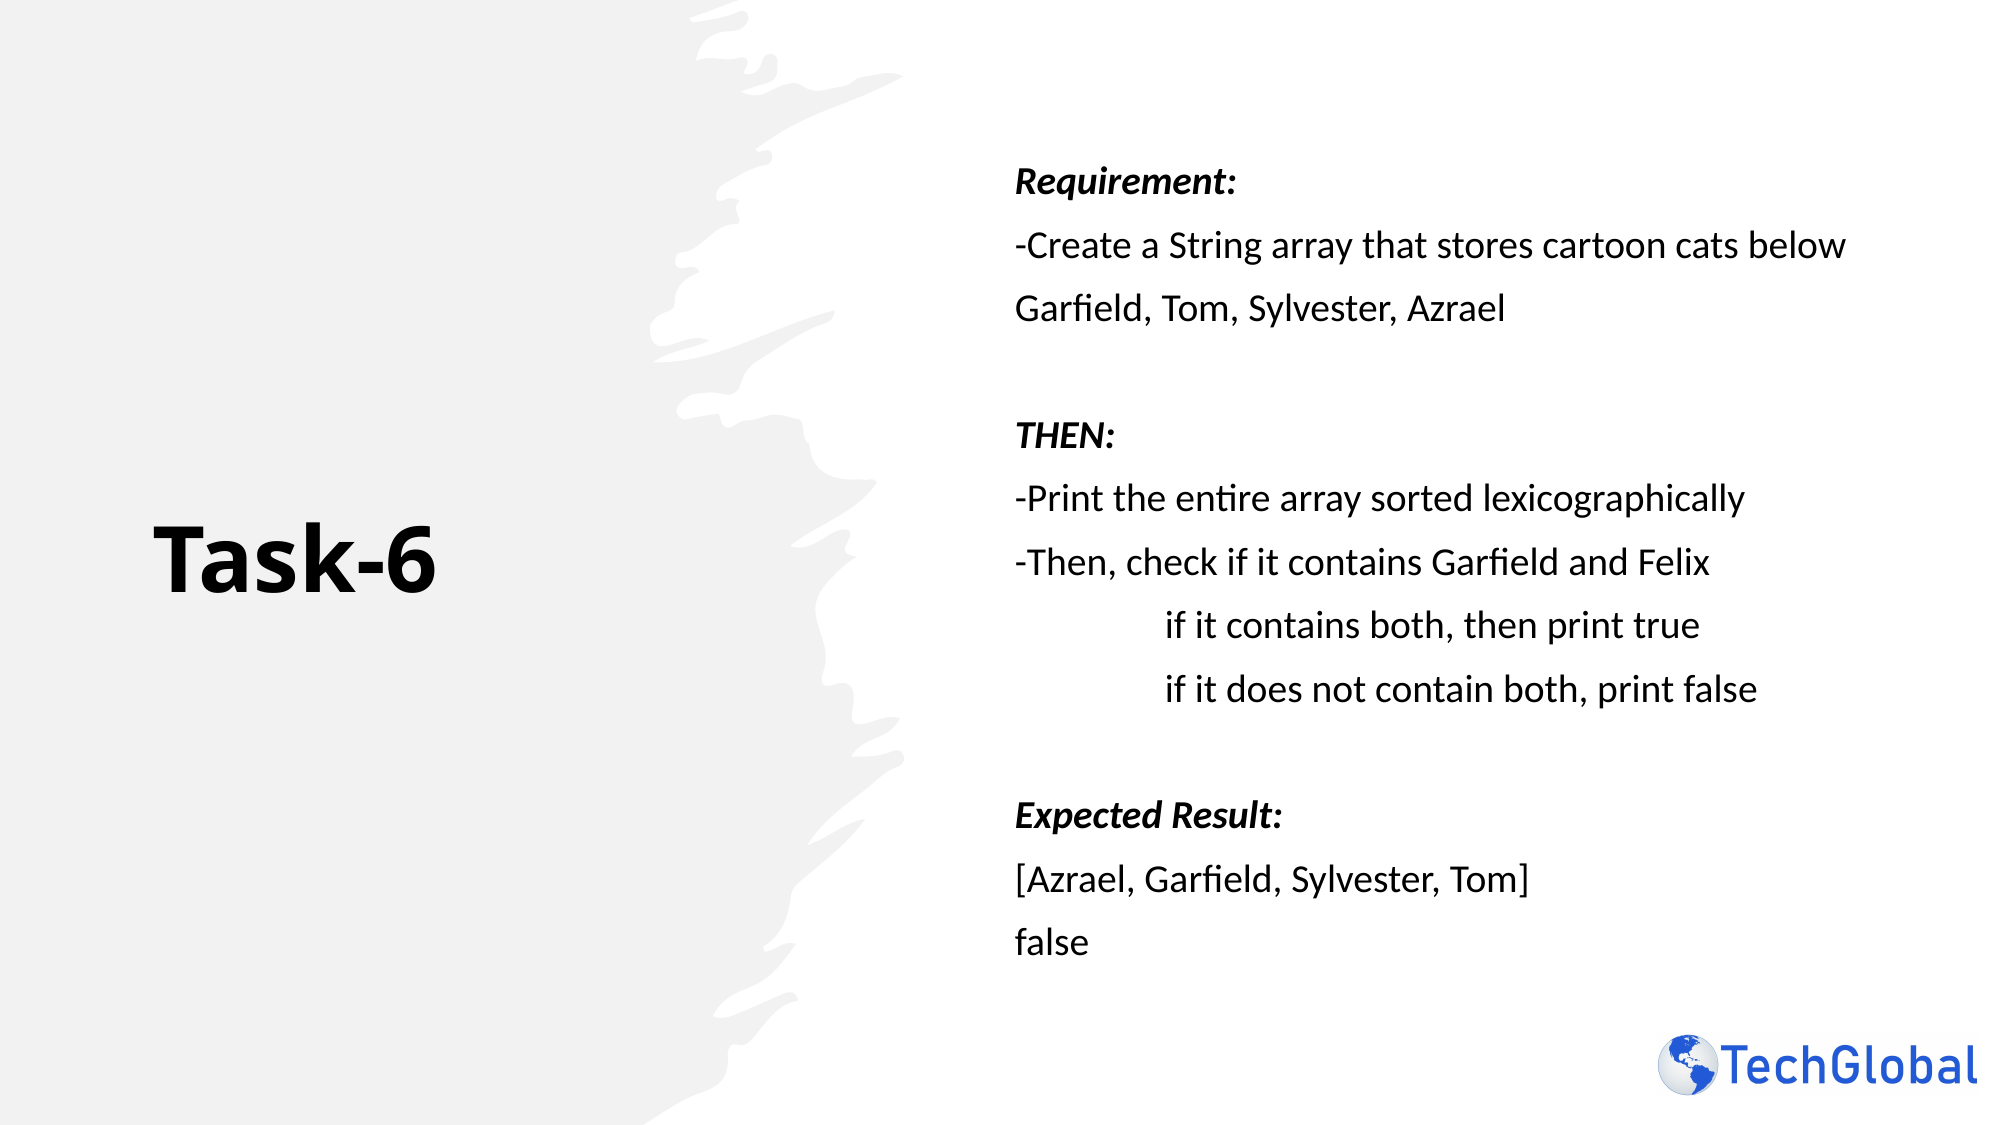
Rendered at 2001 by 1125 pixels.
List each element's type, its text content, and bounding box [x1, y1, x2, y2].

text_box [645, 0, 2000, 1125]
picture [1656, 1032, 1979, 1097]
text_box [0, 0, 904, 1125]
title Task-6 [137, 116, 800, 1008]
list Requirement: -Create a String array that stores cartoon cats below Garfield, Tom, Sylvester, Azrael THEN: -Print the entire array sorted lexicographically -Then, check if it contains Garfield and Felix if it contains both, then print true if it does not contain both, print false Expected Result: [Azrael, Garfield, Sylvester, Tom] false [999, 116, 1863, 1008]
